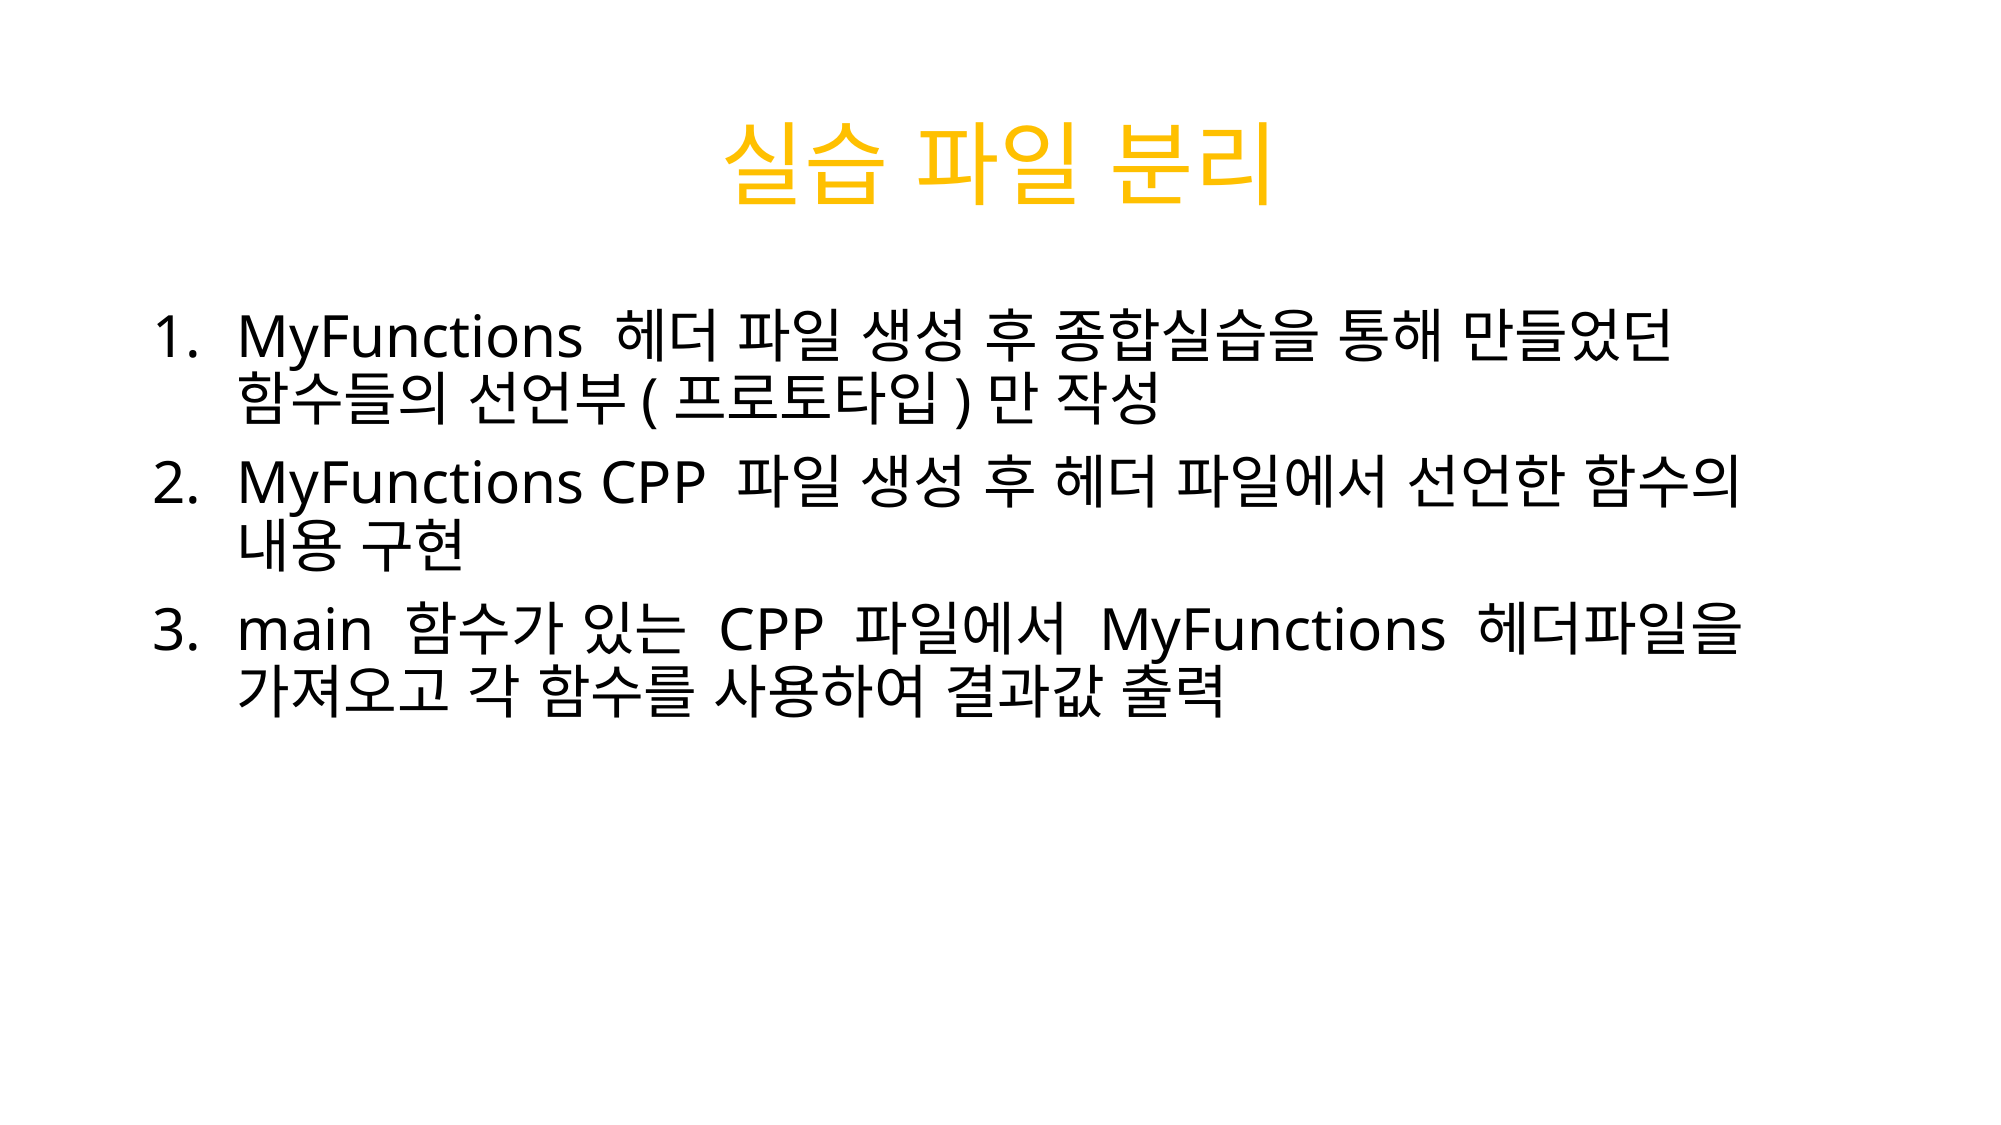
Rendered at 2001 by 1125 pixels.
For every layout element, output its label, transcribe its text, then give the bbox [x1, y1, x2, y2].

list MyFunctions 헤더 파일 생성 후 종합실습을 통해 만들었던 함수들의 선언부(프로토타입)만 작성 MyFunctions CPP 파일 생성 후 헤더 파일에서 선언한 함수의 내용 구현 main 함수가 있는 CPP 파일에서 MyFunctions 헤더파일을 가져오고 각 함수를 사용하여 결과값 출력 [137, 299, 1863, 1014]
title 실습 파일 분리 [137, 59, 1863, 278]
